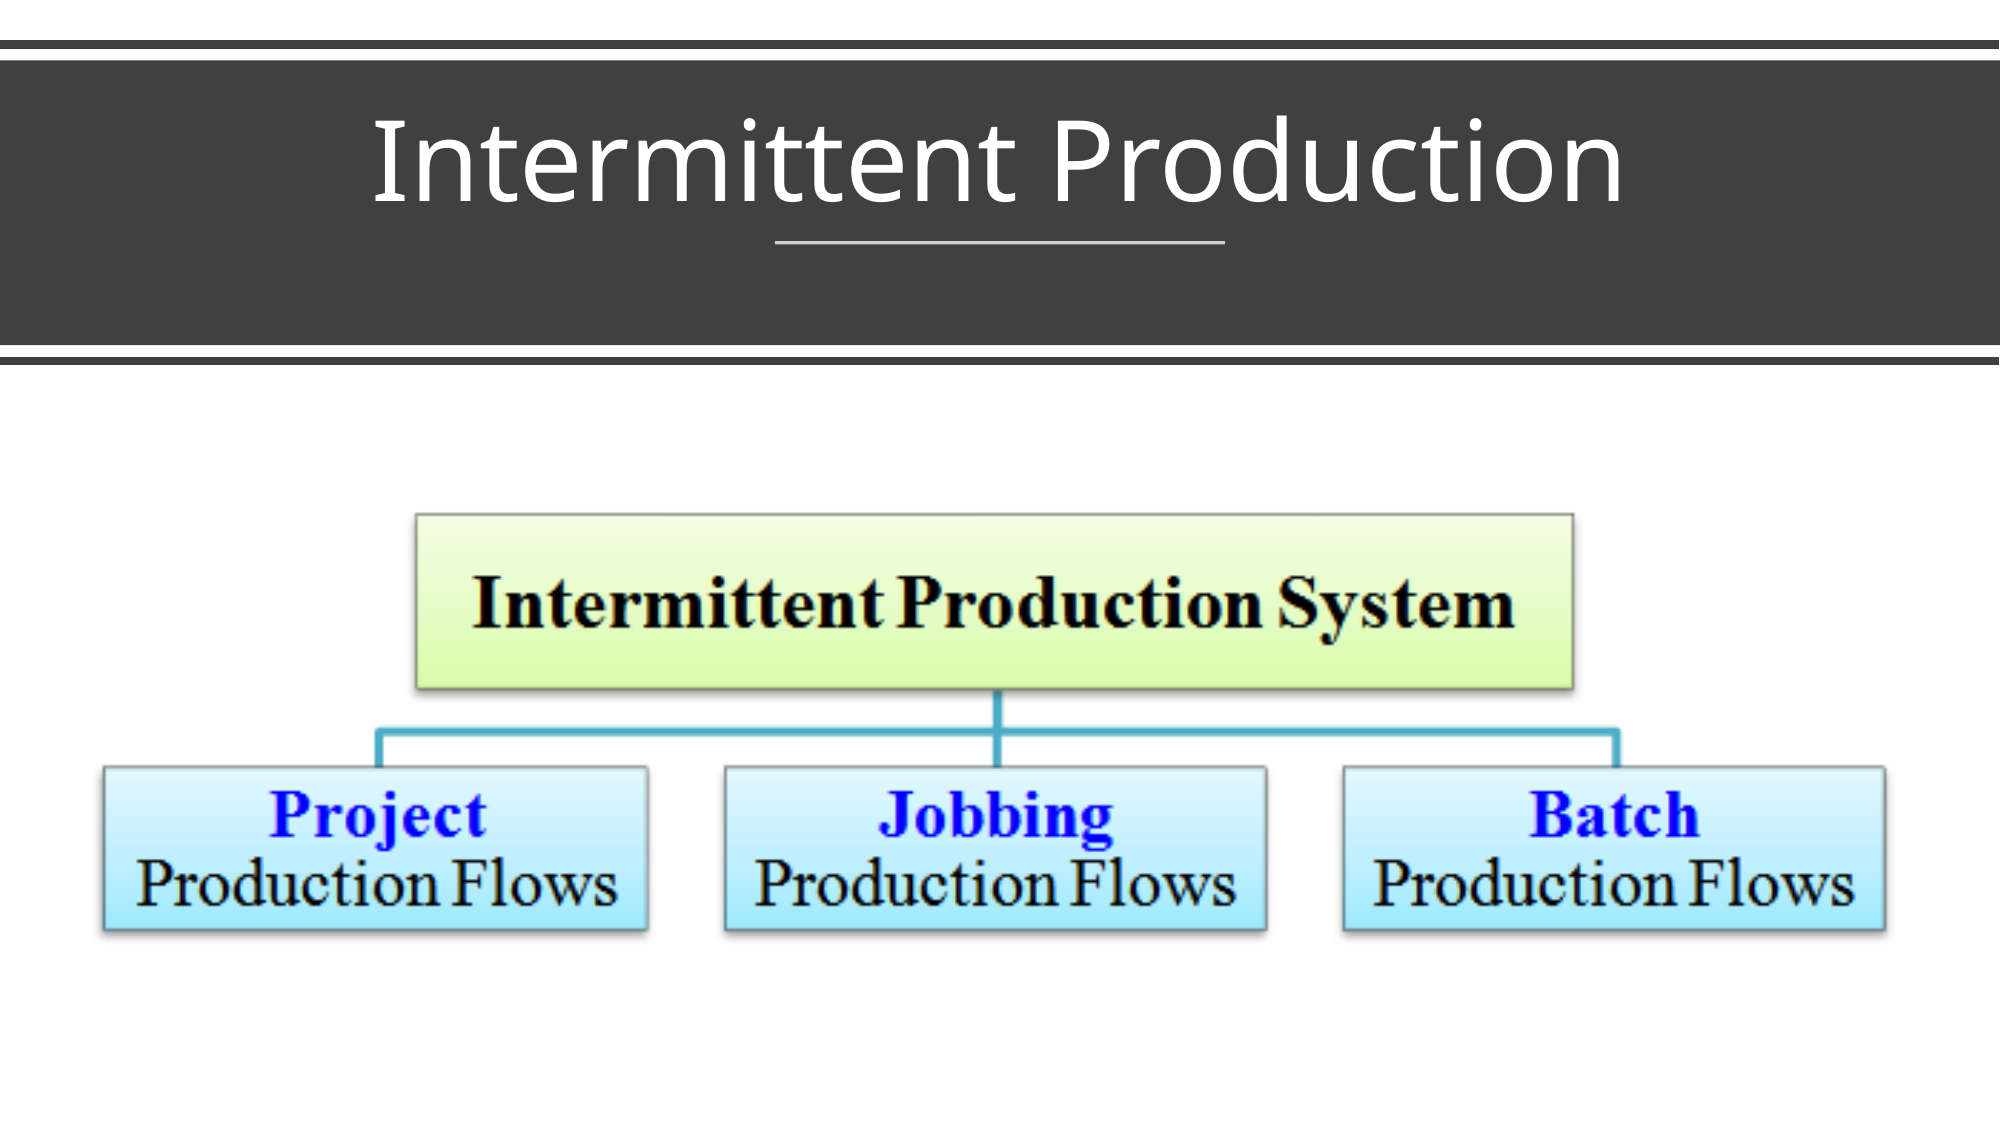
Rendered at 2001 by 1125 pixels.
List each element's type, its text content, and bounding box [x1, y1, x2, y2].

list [52, 468, 1939, 984]
text_box [0, 59, 2000, 346]
title Intermittent Production [86, 80, 1914, 233]
